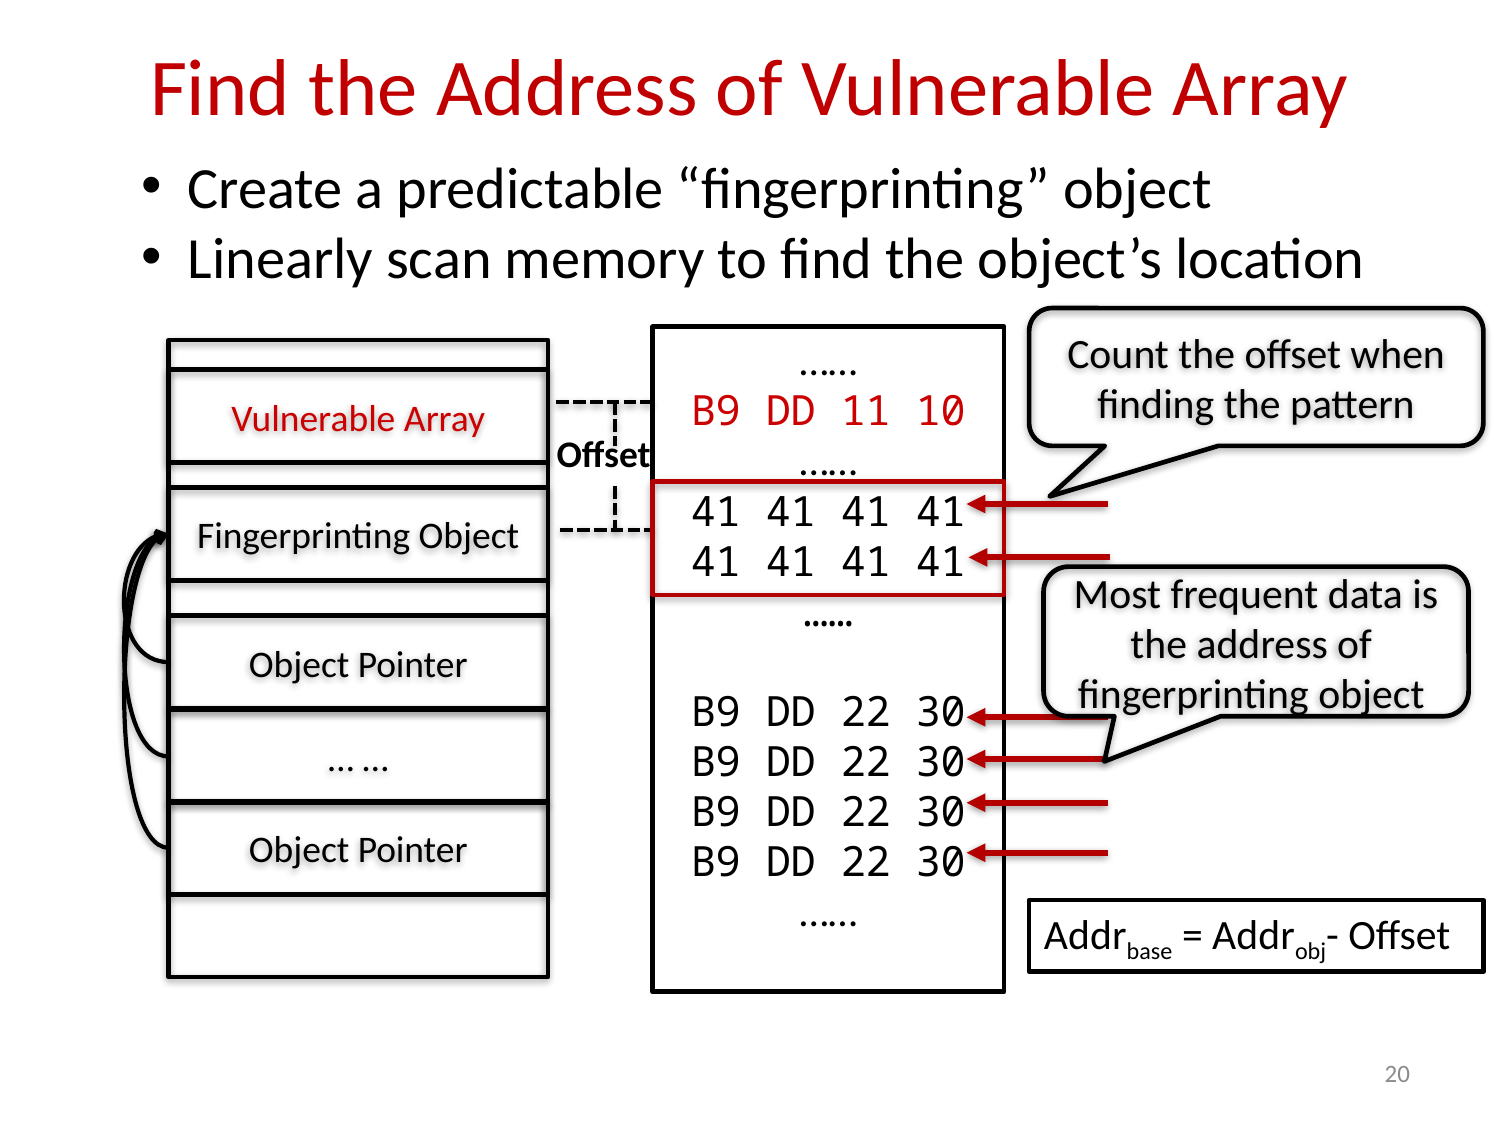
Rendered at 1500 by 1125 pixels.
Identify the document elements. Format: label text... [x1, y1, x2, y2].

text_box Addrbase = Addrobj- Offset [1029, 900, 1484, 972]
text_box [168, 763, 172, 849]
text_box … … [176, 709, 549, 804]
text_box [168, 903, 549, 978]
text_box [168, 668, 172, 757]
text_box [168, 339, 549, 369]
text_box [168, 470, 549, 486]
text_box …… B9 DD 11 10 …… 41 41 41 41 41 41 41 41 …… B9 DD 22 30 B9 DD 22 30 B9 DD 22 30 B9 DD 22 30 …… [652, 602, 1005, 992]
text_box Vulnerable Array [168, 369, 549, 463]
title Find the Address of Vulnerable Array [75, 0, 1425, 178]
text_box Create a predictable “fingerprinting” object Linearly scan memory to find the object’s location [126, 142, 1380, 368]
slide_number 19 [1074, 1042, 1425, 1103]
text_box Most frequent data is the address of fingerprinting object [1042, 565, 1470, 761]
text_box [177, 589, 549, 615]
text_box …… B9 DD 11 10 …… 41 41 41 41 41 41 41 41 …… B9 DD 22 30 B9 DD 22 30 B9 DD 22 30 B9 DD 22 30 …… [652, 326, 1005, 480]
text_box Object Pointer [168, 809, 549, 895]
text_box Fingerprinting Object [168, 487, 549, 581]
text_box Count the offset when finding the pattern [1028, 307, 1485, 498]
text_box Offset [541, 422, 680, 483]
text_box [652, 480, 1005, 596]
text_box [168, 533, 172, 663]
text_box Object Pointer [176, 615, 549, 709]
